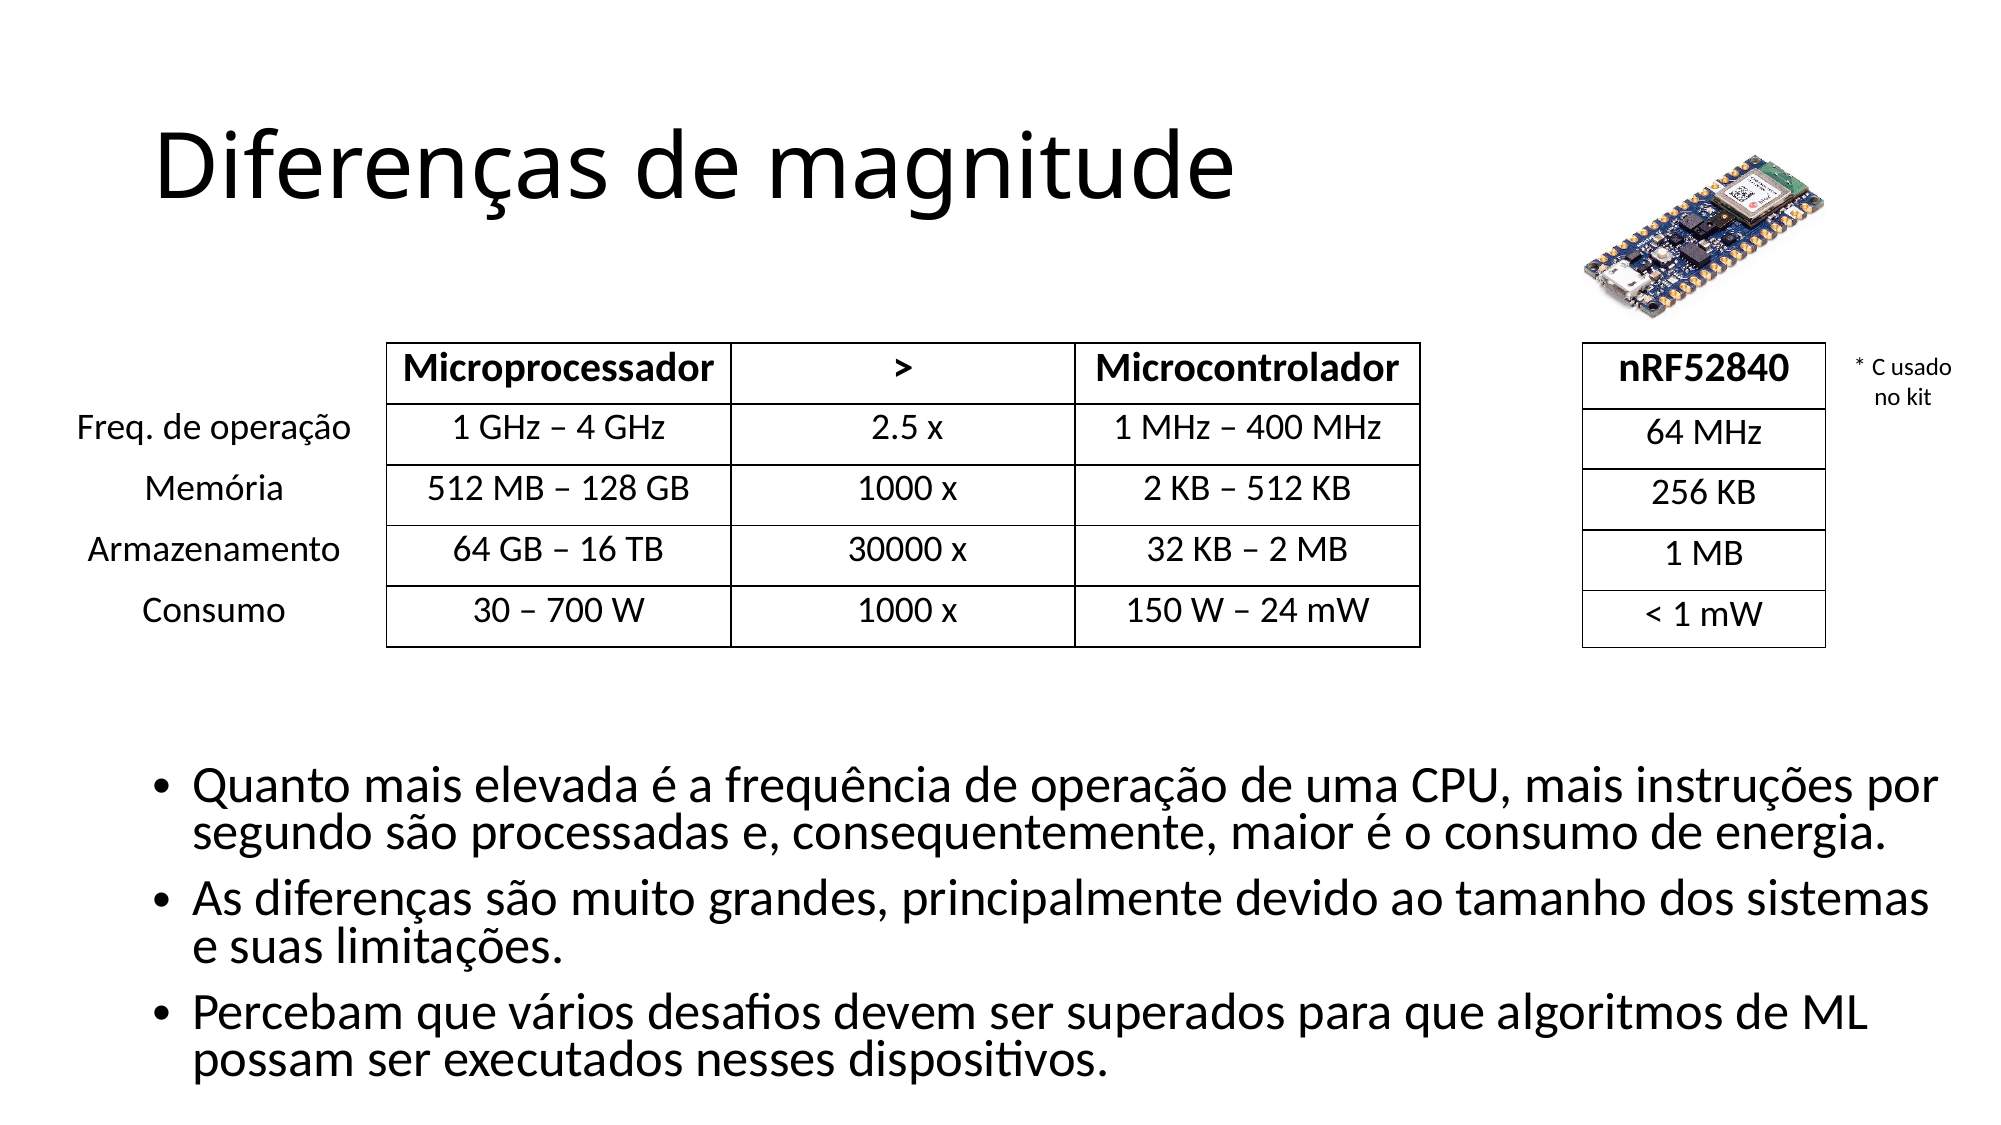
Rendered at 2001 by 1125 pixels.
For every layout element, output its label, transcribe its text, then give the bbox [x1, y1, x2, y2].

table_header nRF52840 [1583, 344, 1825, 408]
table_cell < 1 mW [1583, 591, 1825, 647]
picture [1582, 153, 1826, 320]
title Diferenças de magnitude [137, 59, 1863, 278]
table_cell 64 MHz [1583, 410, 1825, 468]
list Quanto mais elevada é a frequência de operação de uma CPU, mais instruções por segundo são processadas e, consequentemente, maior é o consumo de energia. As diferenças são muito grandes, principalmente devido ao tamanho dos sistemas e suas limitações. Percebam que vários desafios devem ser superados para que algoritmos de ML possam ser executados nesses dispositivos. [137, 756, 1967, 1125]
table_cell 1 MB [1583, 531, 1825, 590]
table_cell 256 KB [1583, 470, 1825, 529]
